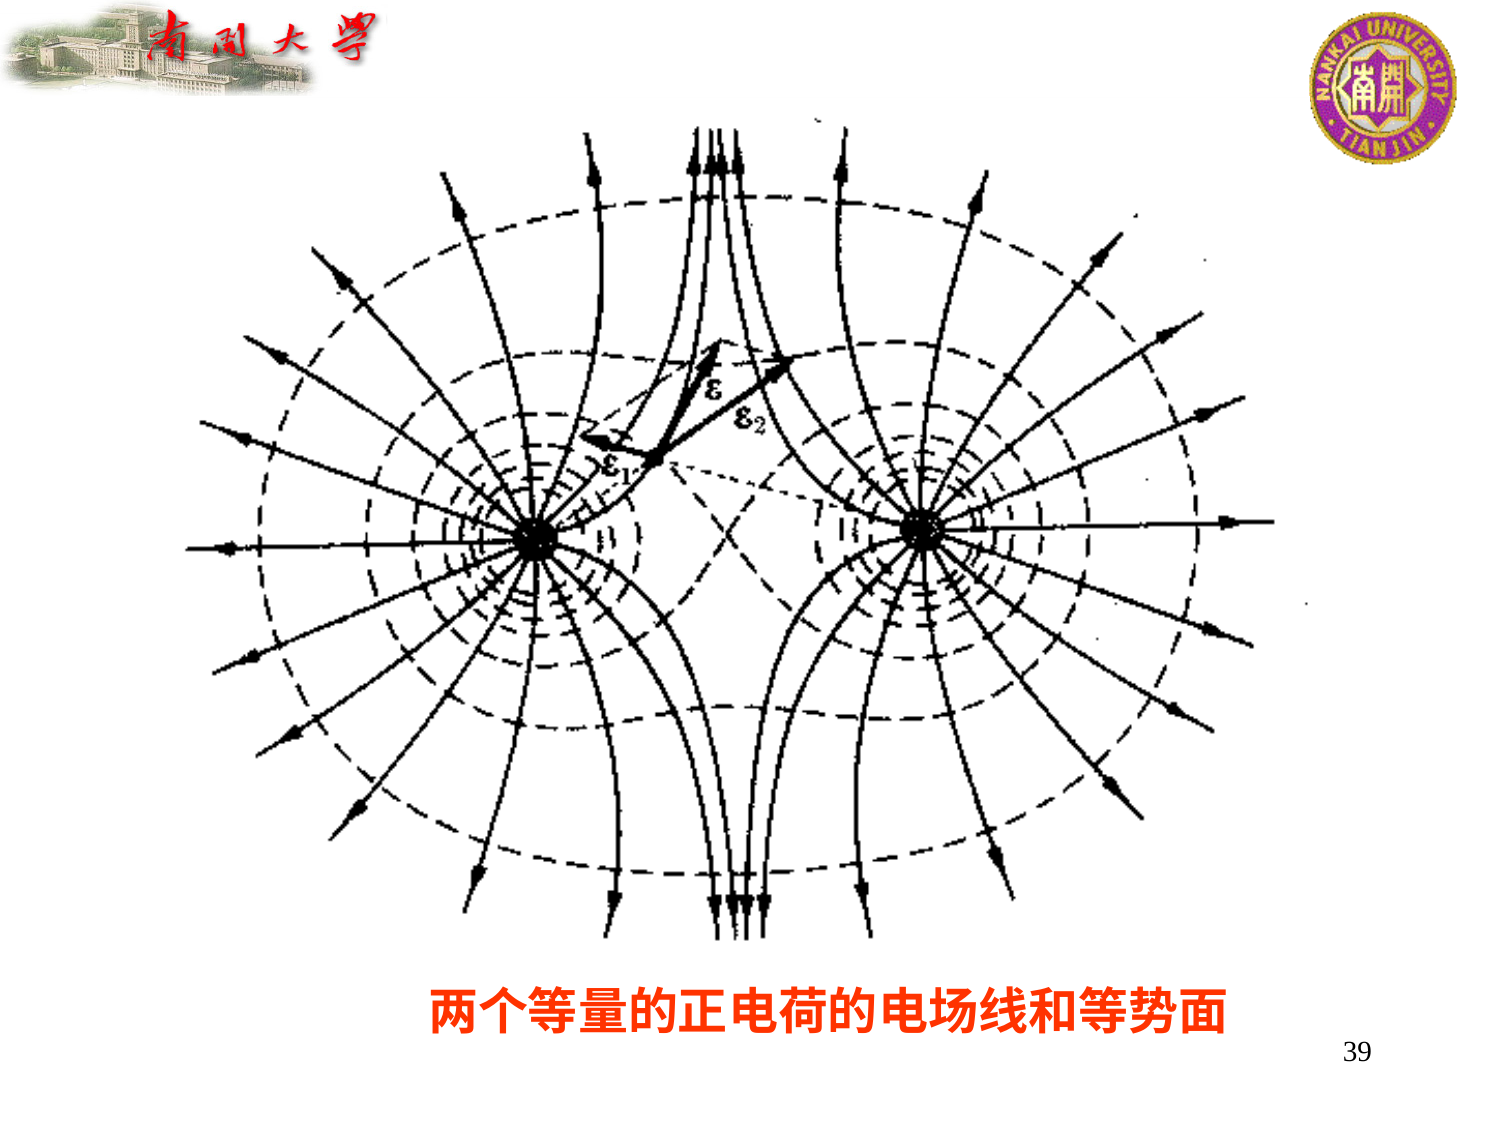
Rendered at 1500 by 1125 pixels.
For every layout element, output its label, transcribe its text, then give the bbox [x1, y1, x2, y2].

picture [1262, 0, 1500, 178]
picture [0, 0, 388, 100]
slide_number 39 [1074, 1054, 1388, 1101]
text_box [159, 96, 1404, 1048]
